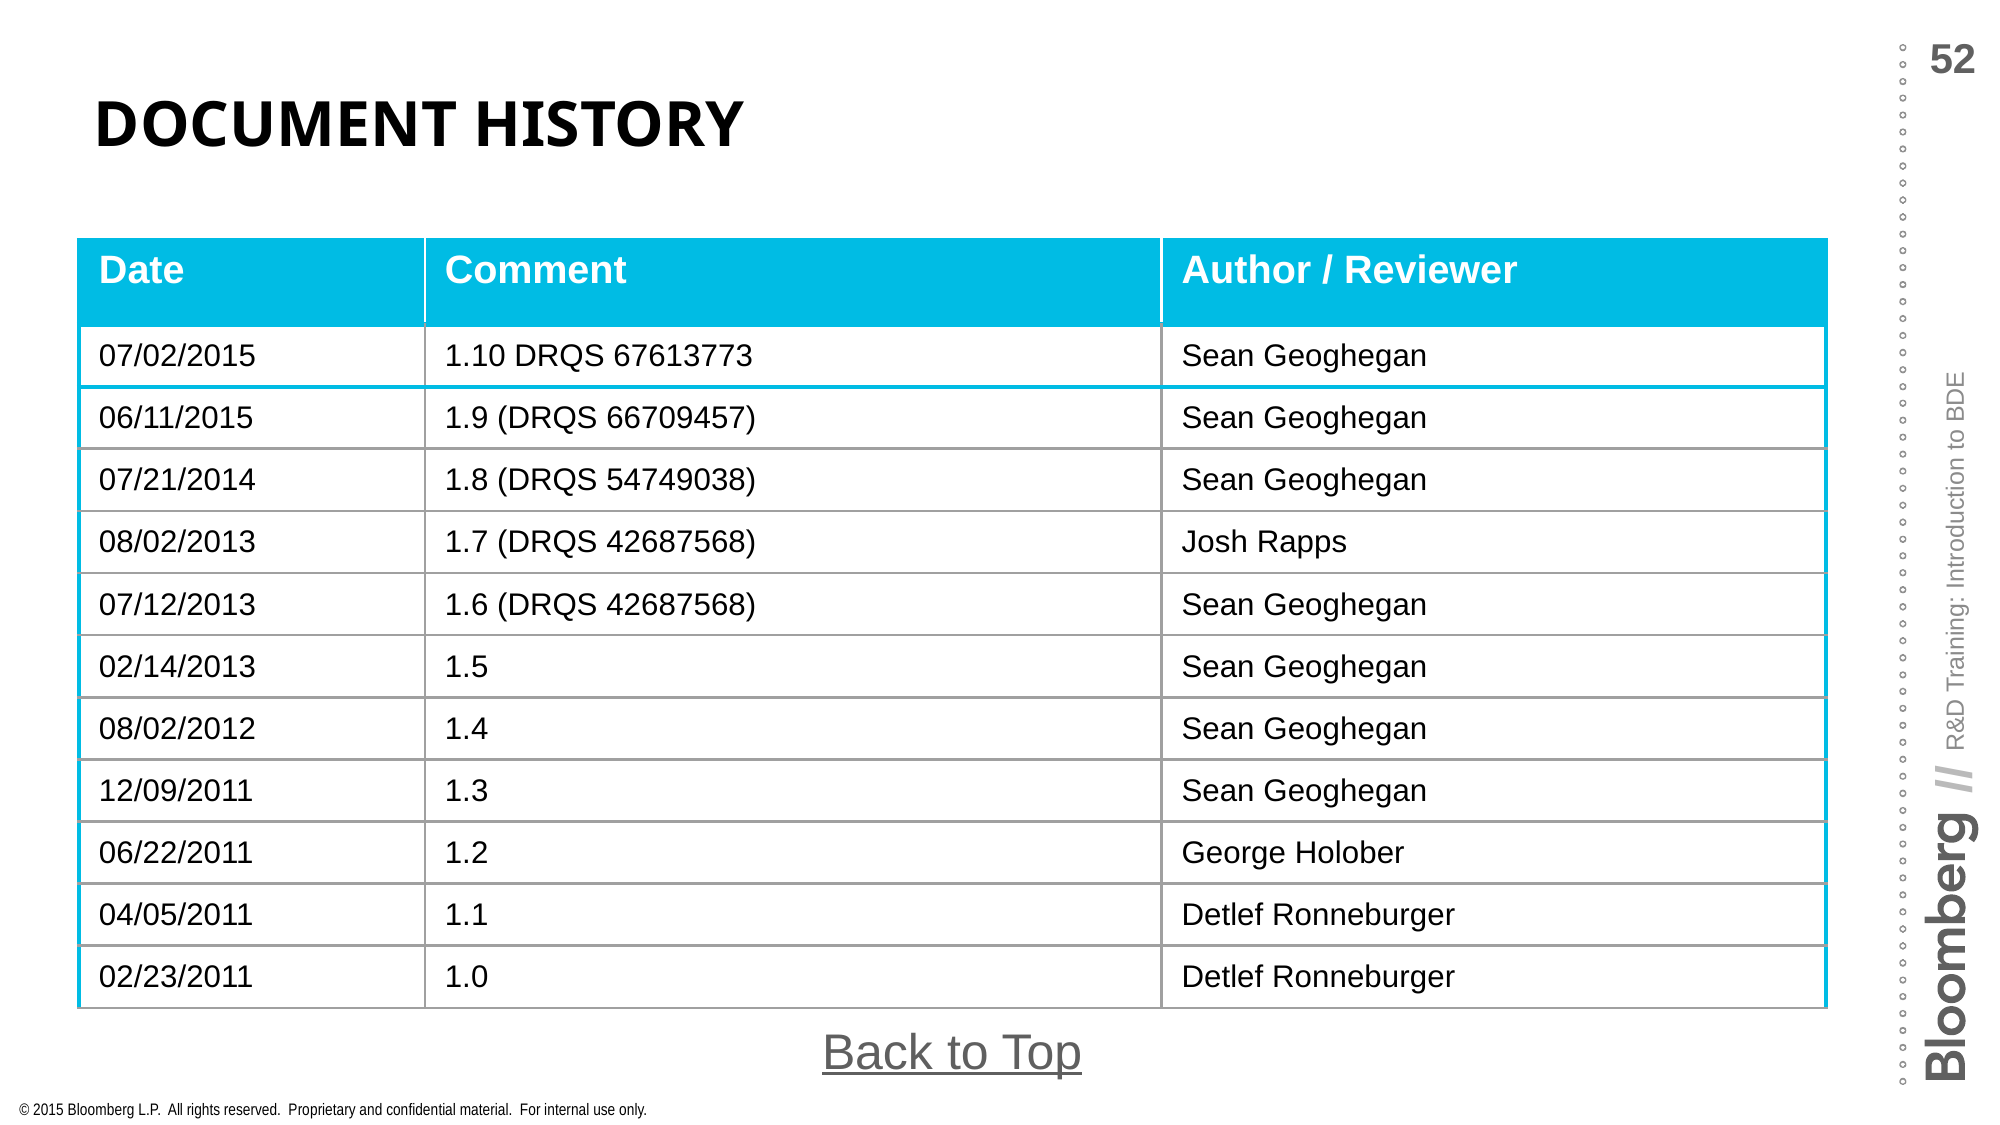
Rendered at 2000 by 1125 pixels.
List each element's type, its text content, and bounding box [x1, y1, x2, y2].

table_cell Sean Geoghegan [1163, 574, 1824, 634]
table_header Author / Reviewer [1163, 242, 1824, 322]
table_cell George Holober [1163, 823, 1824, 882]
table_cell Sean Geoghegan [1163, 327, 1824, 385]
table_cell Josh Rapps [1163, 512, 1824, 572]
table_cell 1.7 (DRQS 42687568) [426, 512, 1160, 572]
table_cell Detlef Ronneburger [1163, 885, 1824, 944]
title Document History [78, 52, 1834, 211]
table_cell 1.4 [426, 699, 1160, 758]
table_cell 1.3 [426, 761, 1160, 820]
table_cell 04/05/2011 [81, 885, 424, 944]
table_cell 08/02/2013 [81, 512, 424, 572]
table_cell 07/02/2015 [81, 327, 424, 385]
table_cell 02/14/2013 [81, 636, 424, 696]
table_header Comment [426, 242, 1160, 322]
table_cell 1.10 DRQS 67613773 [426, 327, 1160, 385]
table_cell 1.6 (DRQS 42687568) [426, 574, 1160, 634]
picture [1896, 27, 1918, 1101]
table_cell Sean Geoghegan [1163, 450, 1824, 510]
table_cell 06/22/2011 [81, 823, 424, 882]
table_cell Sean Geoghegan [1163, 761, 1824, 820]
table_cell 12/09/2011 [81, 761, 424, 820]
table_cell 1.8 (DRQS 54749038) [426, 450, 1160, 510]
table_cell 1.9 (DRQS 66709457) [426, 389, 1160, 447]
table_cell 02/23/2011 [81, 947, 424, 1007]
table_cell Detlef Ronneburger [1163, 947, 1824, 1007]
text_box Back to Top [802, 1011, 1103, 1125]
table_cell 08/02/2012 [81, 699, 424, 758]
table_cell Sean Geoghegan [1163, 636, 1824, 696]
table_cell 07/21/2014 [81, 450, 424, 510]
table_cell 07/12/2013 [81, 574, 424, 634]
table_cell 1.0 [426, 947, 1160, 1007]
table_cell Sean Geoghegan [1163, 699, 1824, 758]
table_cell 1.5 [426, 636, 1160, 696]
table_cell 1.2 [426, 823, 1160, 882]
table_cell Sean Geoghegan [1163, 389, 1824, 447]
table_header Date [81, 242, 424, 322]
table_cell 1.1 [426, 885, 1160, 944]
table_cell 06/11/2015 [81, 389, 424, 447]
